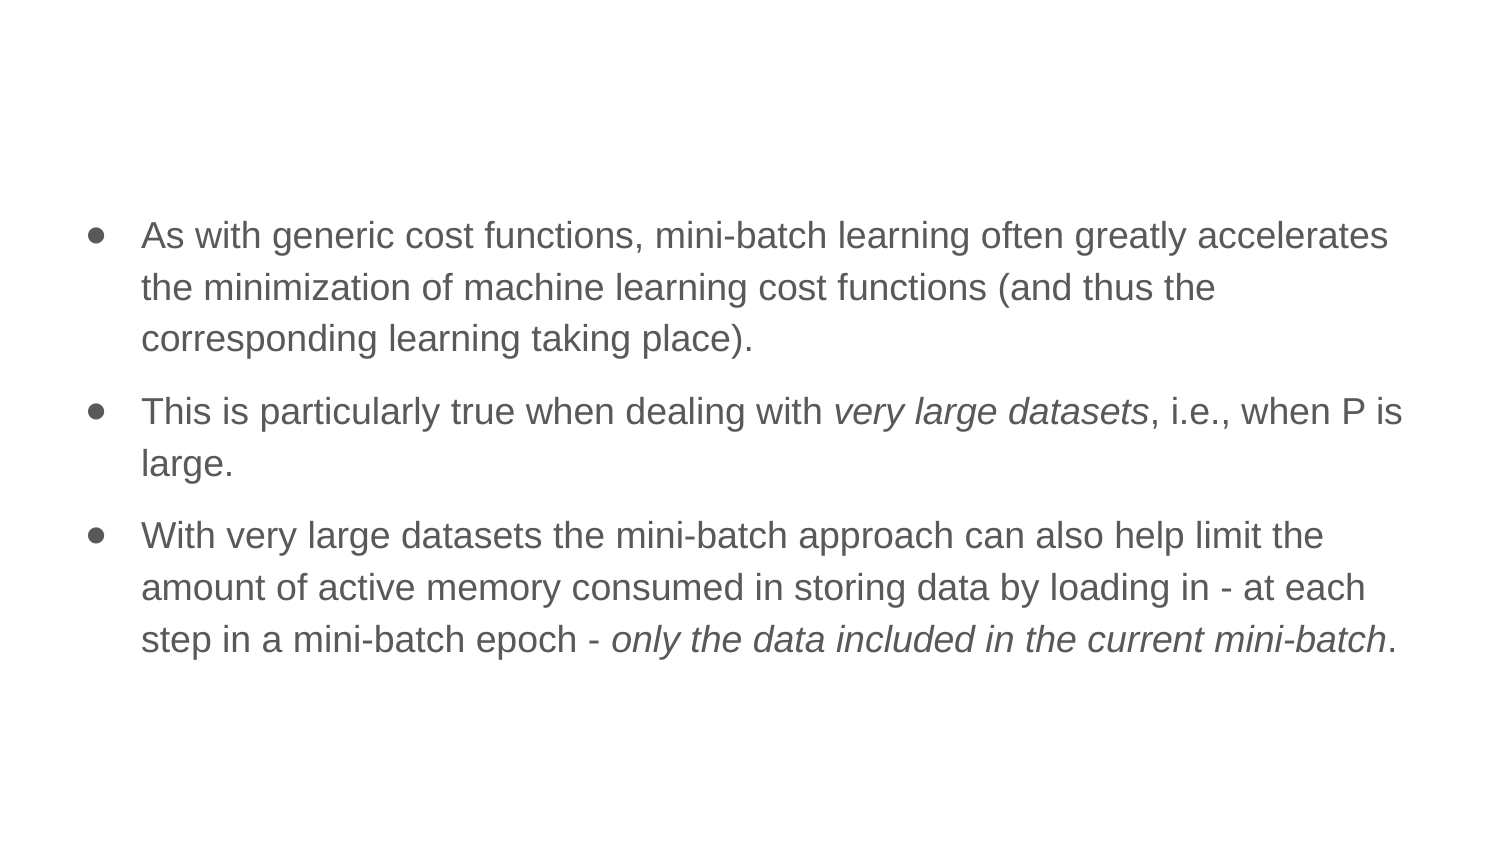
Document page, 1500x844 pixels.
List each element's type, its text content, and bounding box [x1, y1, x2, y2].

list As with generic cost functions, mini-batch learning often greatly accelerates the minimization of machine learning cost functions (and thus the corresponding learning taking place). This is particularly true when dealing with very large datasets, i.e., when P is large. With very large datasets the mini-batch approach can also help limit the amount of active memory consumed in storing data by loading in - at each step in a mini-batch epoch - only the data included in the current mini-batch. [51, 189, 1449, 750]
